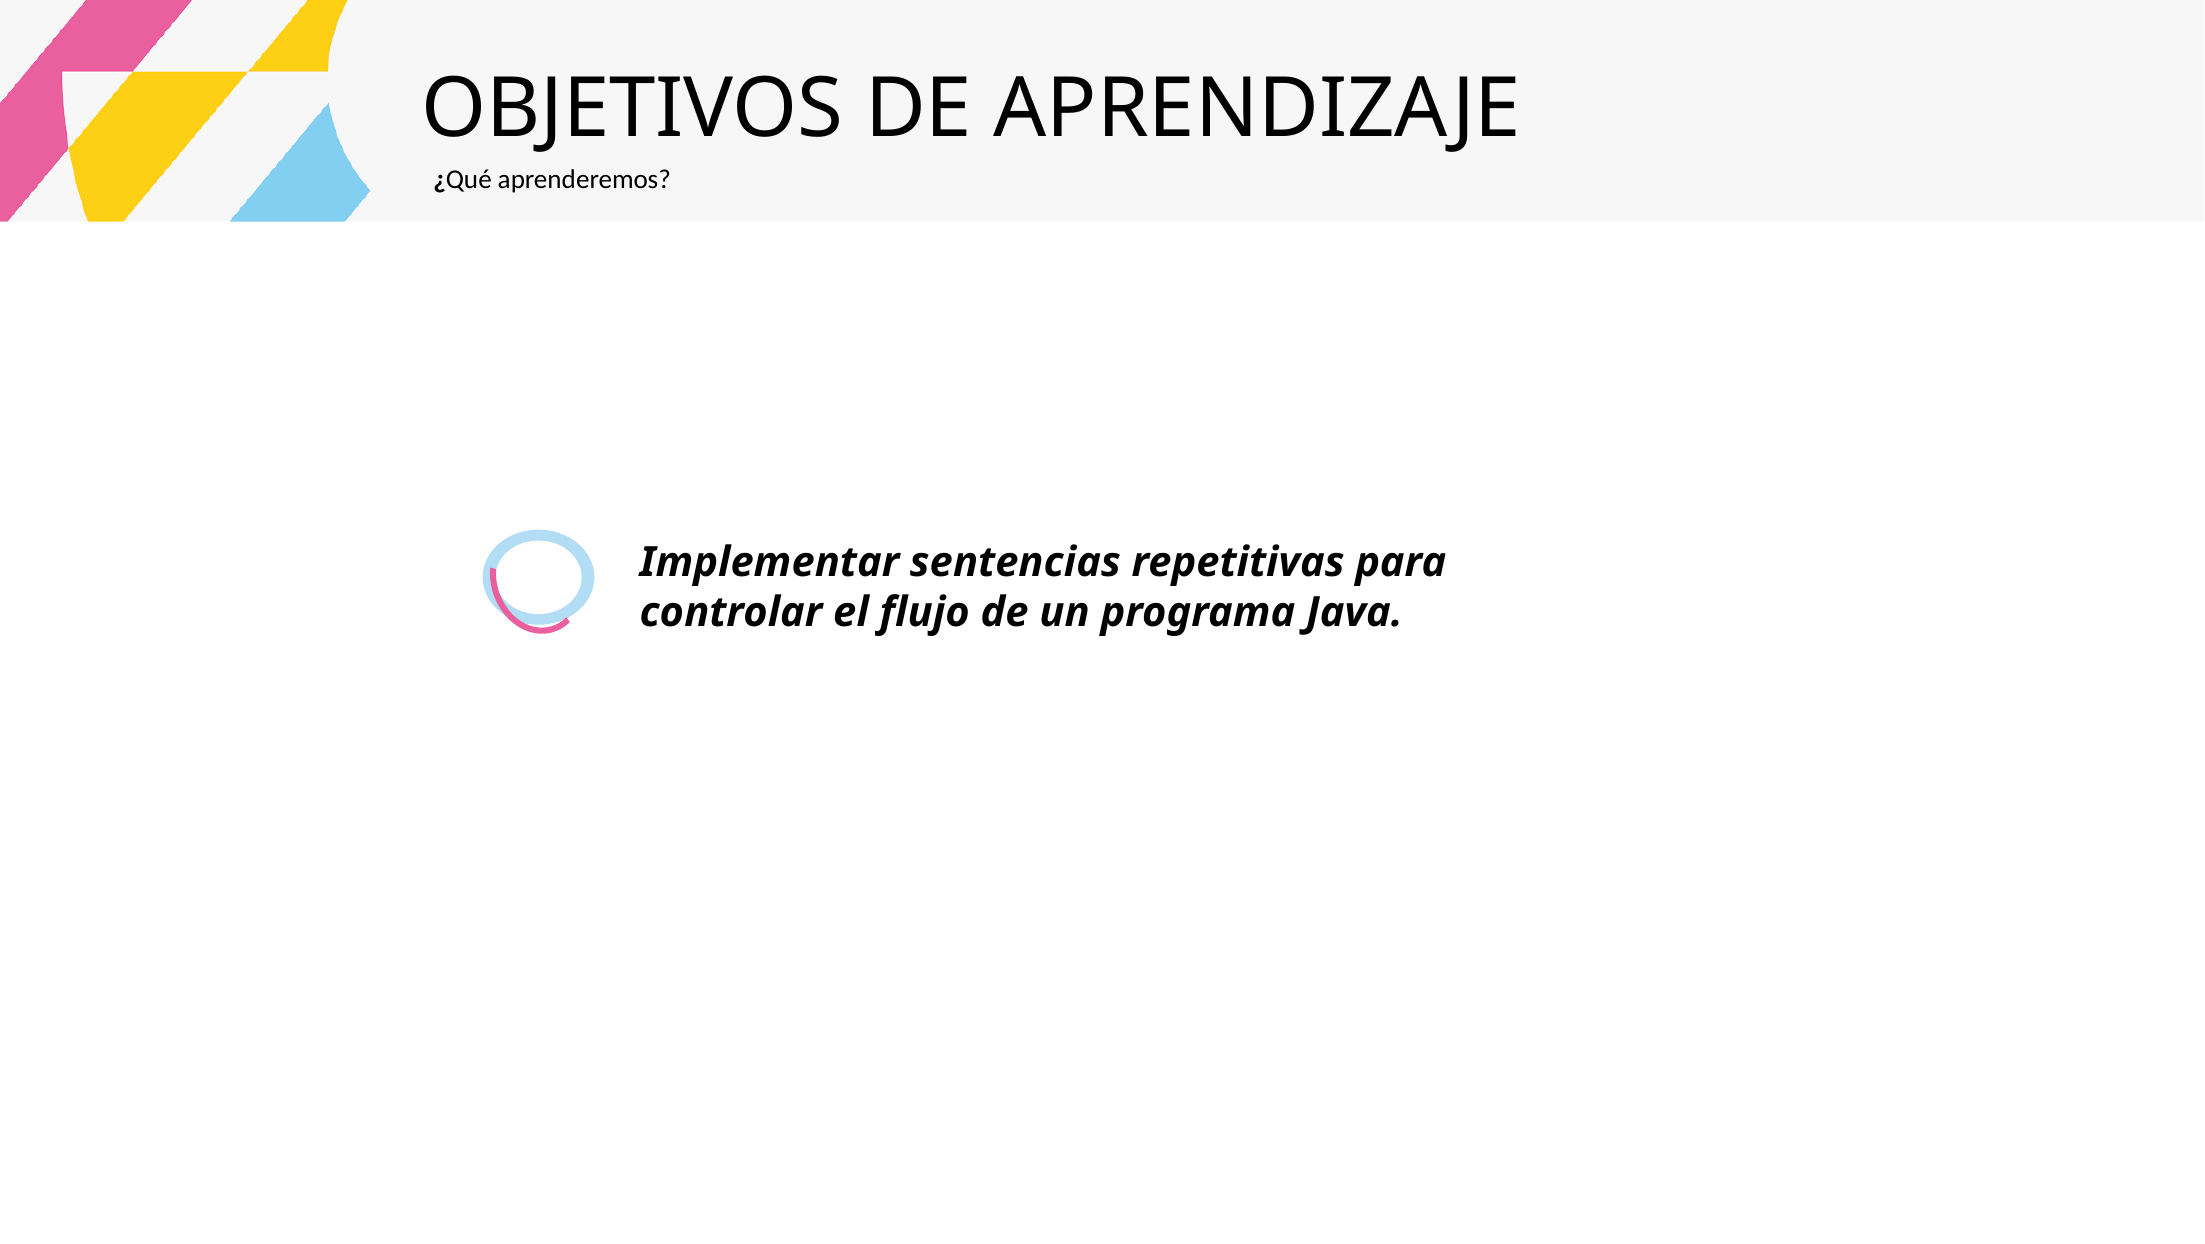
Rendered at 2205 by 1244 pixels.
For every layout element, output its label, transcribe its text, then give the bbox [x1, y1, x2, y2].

text_box Implementar sentencias repetitivas para controlar el flujo de un programa Java. [624, 519, 1556, 700]
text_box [468, 519, 606, 638]
text_box ¿Qué aprenderemos? [418, 146, 834, 209]
text_box OBJETIVOS DE APRENDIZAJE [406, 38, 1692, 169]
picture [0, 0, 2205, 1244]
